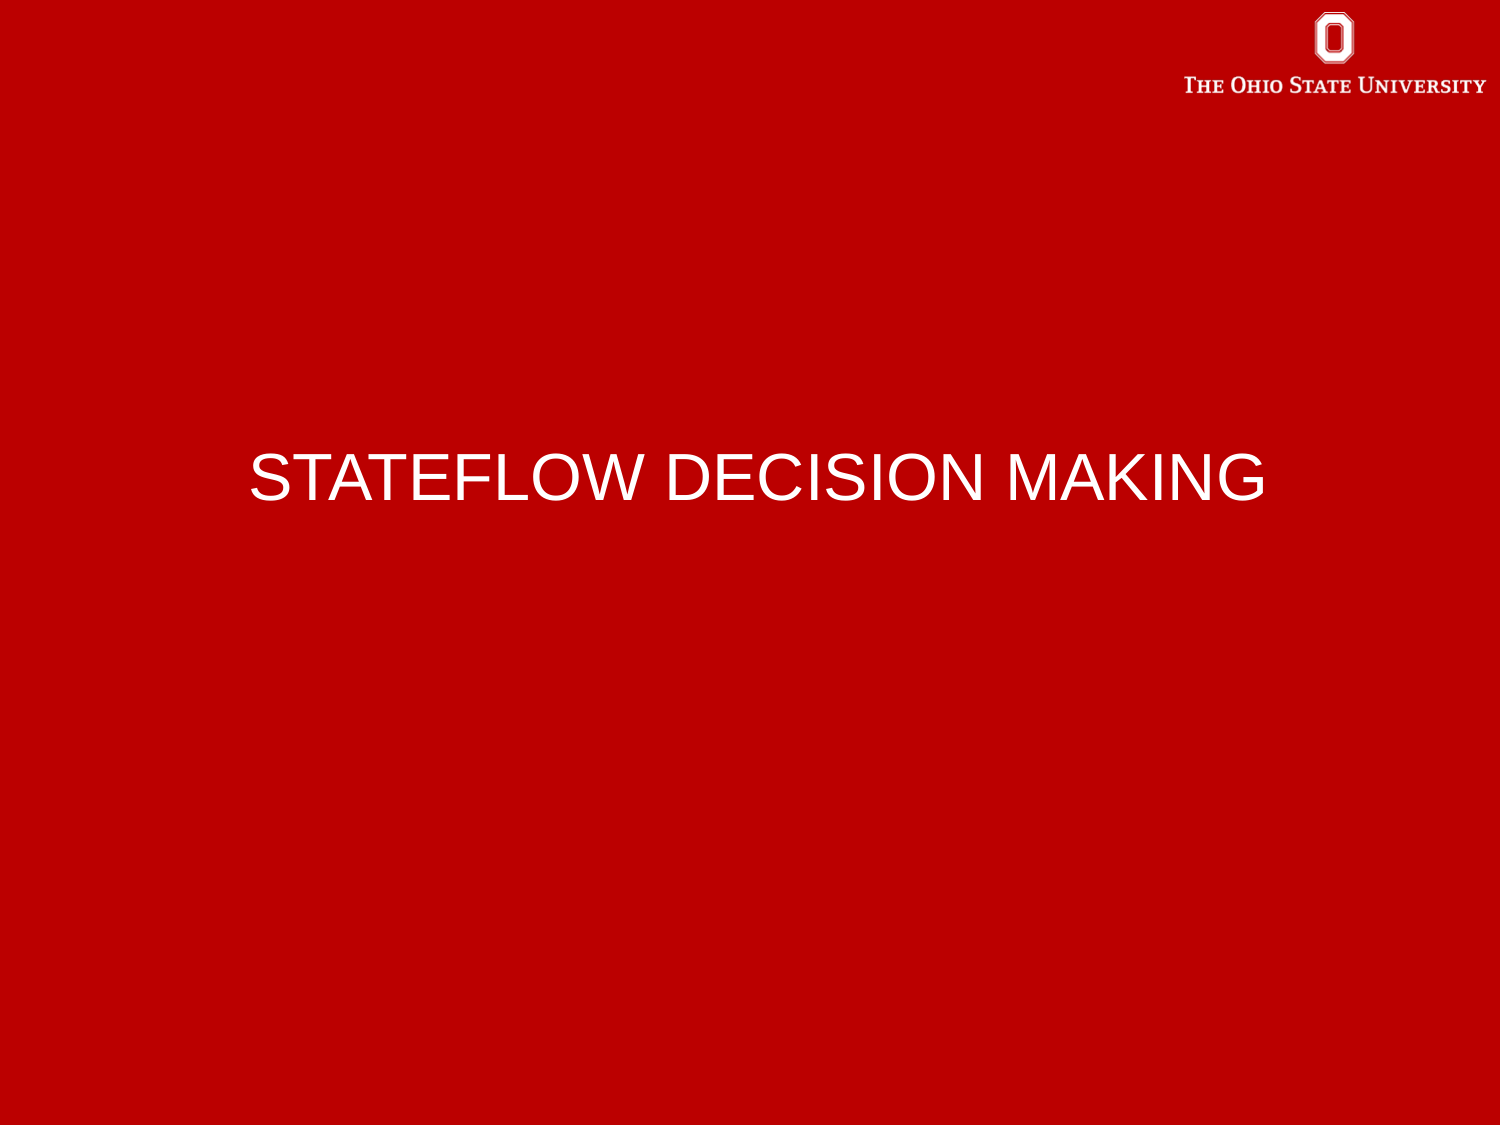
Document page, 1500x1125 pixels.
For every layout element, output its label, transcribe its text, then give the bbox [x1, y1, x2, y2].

picture [1184, 12, 1487, 100]
title Stateflow decision making [102, 383, 1397, 523]
